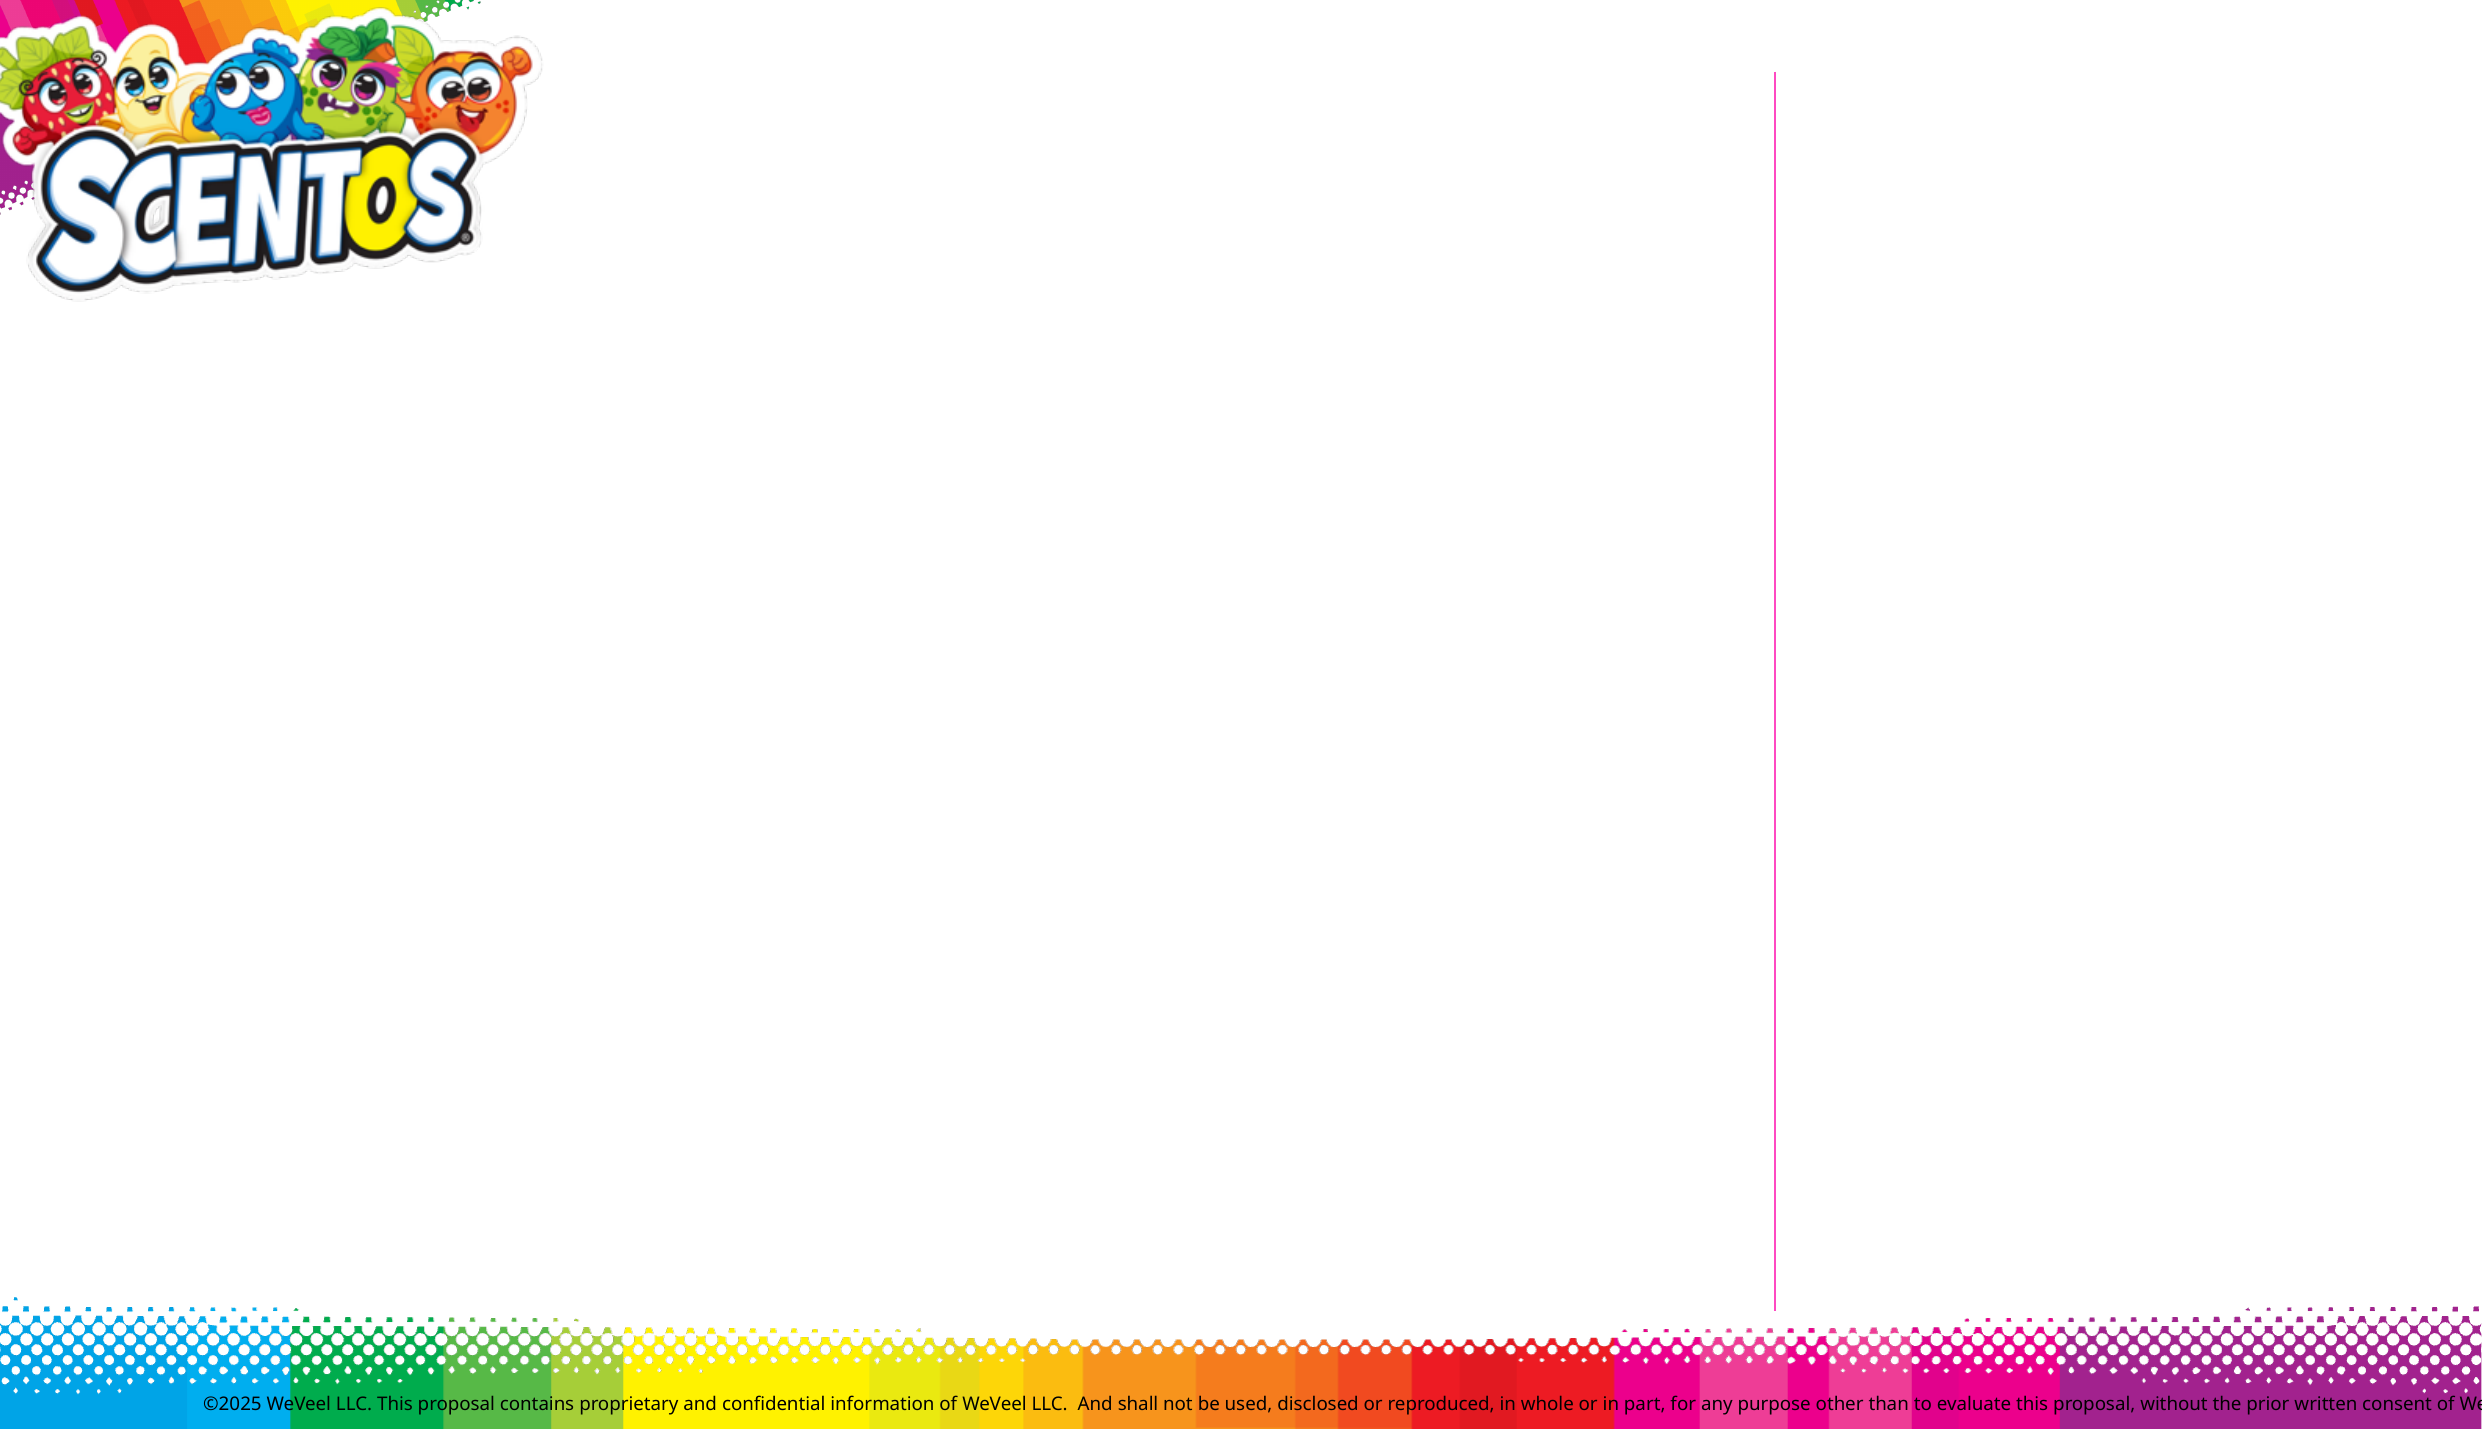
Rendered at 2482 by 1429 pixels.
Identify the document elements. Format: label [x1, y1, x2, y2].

picture [250, 1356, 259, 1364]
picture [249, 1334, 260, 1345]
picture [11, 1345, 20, 1355]
picture [136, 1345, 145, 1355]
picture [198, 1345, 208, 1354]
picture [208, 1334, 219, 1345]
picture [260, 1345, 270, 1355]
picture [32, 1345, 42, 1355]
picture [42, 1334, 53, 1345]
picture [0, 1356, 9, 1364]
picture [0, 0, 575, 336]
picture [84, 1356, 92, 1364]
picture [137, 1367, 144, 1374]
picture [83, 1334, 94, 1345]
picture [74, 1367, 81, 1374]
picture [199, 1367, 206, 1374]
picture [145, 1334, 156, 1345]
picture [219, 1345, 228, 1354]
picture [178, 1367, 185, 1374]
picture [188, 1356, 196, 1364]
picture [21, 1334, 32, 1345]
picture [125, 1334, 136, 1345]
picture [94, 1345, 104, 1355]
picture [0, 1334, 11, 1345]
picture [270, 1334, 281, 1345]
picture [166, 1334, 177, 1345]
picture [156, 1345, 166, 1355]
picture [239, 1345, 249, 1355]
picture [167, 1356, 176, 1364]
picture [126, 1356, 134, 1364]
picture [147, 1356, 155, 1364]
picture [220, 1367, 227, 1374]
picture [43, 1356, 51, 1364]
picture [116, 1367, 123, 1374]
picture [64, 1356, 72, 1364]
picture [95, 1367, 102, 1374]
picture [104, 1334, 115, 1345]
picture [22, 1356, 30, 1364]
picture [0, 1289, 2482, 1429]
picture [230, 1356, 238, 1364]
picture [241, 1367, 247, 1374]
picture [262, 1368, 269, 1374]
picture [177, 1345, 187, 1355]
picture [93, 1323, 105, 1335]
picture [63, 1334, 73, 1345]
picture [54, 1367, 61, 1374]
picture [158, 1367, 164, 1374]
picture [74, 1345, 83, 1355]
picture [53, 1345, 62, 1355]
picture [115, 1345, 124, 1355]
picture [12, 1367, 19, 1374]
picture [271, 1356, 280, 1364]
picture [33, 1367, 40, 1374]
picture [187, 1334, 198, 1345]
picture [105, 1356, 113, 1364]
picture [228, 1334, 239, 1345]
picture [209, 1356, 217, 1364]
